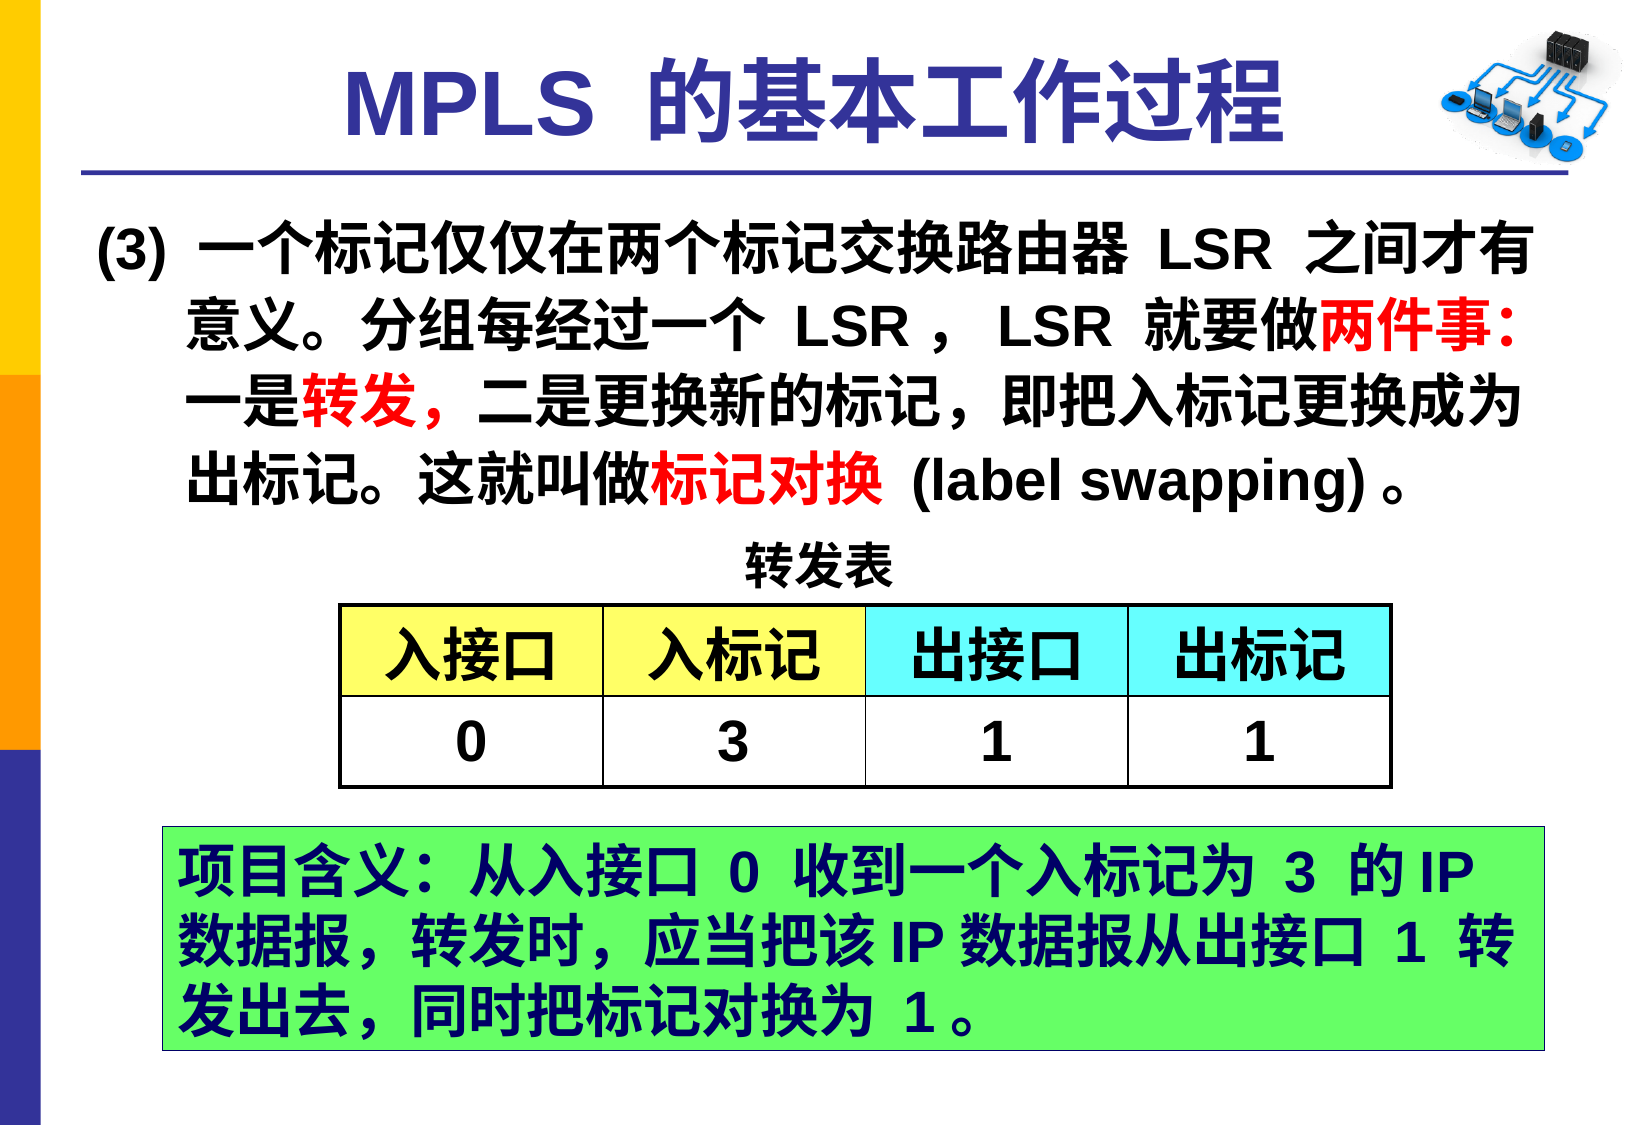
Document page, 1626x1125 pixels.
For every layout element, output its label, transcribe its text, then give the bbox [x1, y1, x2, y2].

table_cell 1 [1129, 697, 1389, 785]
table_header 出接口 [866, 607, 1127, 695]
title MPLS 的基本工作过程 [81, 30, 1569, 161]
table_cell 3 [604, 697, 865, 785]
table_header 入接口 [342, 607, 602, 695]
table_cell 1 [866, 697, 1127, 785]
list (3) 一个标记仅仅在两个标记交换路由器 LSR 之间才有意义。分组每经过一个 LSR，LSR 就要做两件事：一是转发，二是更换新的标记，即把入标记更换成为出标记。这就叫做标记对换 (label swapping)。 [81, 196, 1569, 1006]
picture [1438, 30, 1624, 165]
table_header 入标记 [604, 607, 865, 695]
text_box 转发表 [729, 527, 910, 602]
table_cell 0 [342, 697, 602, 785]
table_header 出标记 [1129, 607, 1389, 695]
text_box 项目含义：从入接口 0 收到一个入标记为 3 的IP 数据报，转发时，应当把该IP数据报从出接口 1 转发出去，同时把标记对换为 1。 [162, 826, 1545, 1051]
